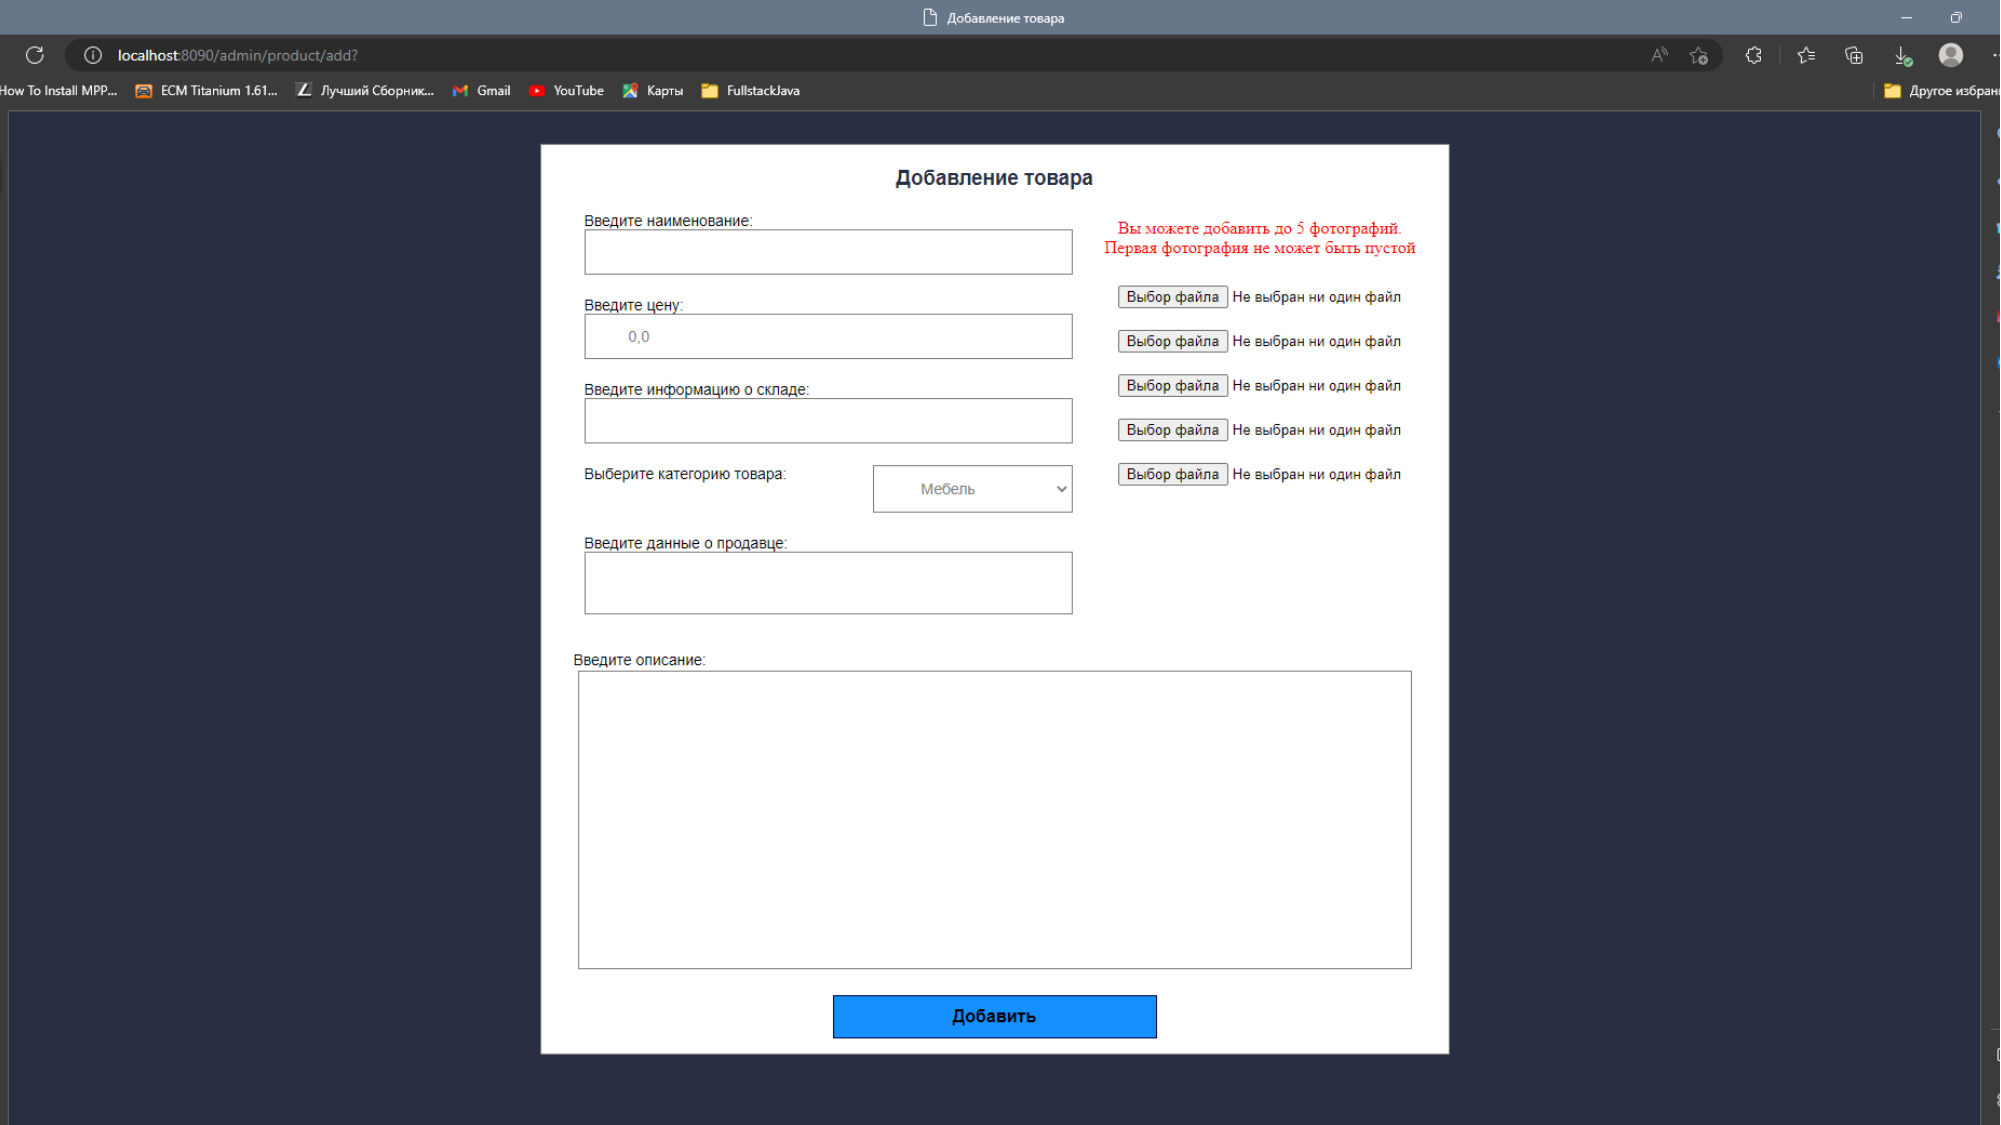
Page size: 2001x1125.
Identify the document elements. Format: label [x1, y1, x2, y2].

list [0, 0, 2000, 1125]
